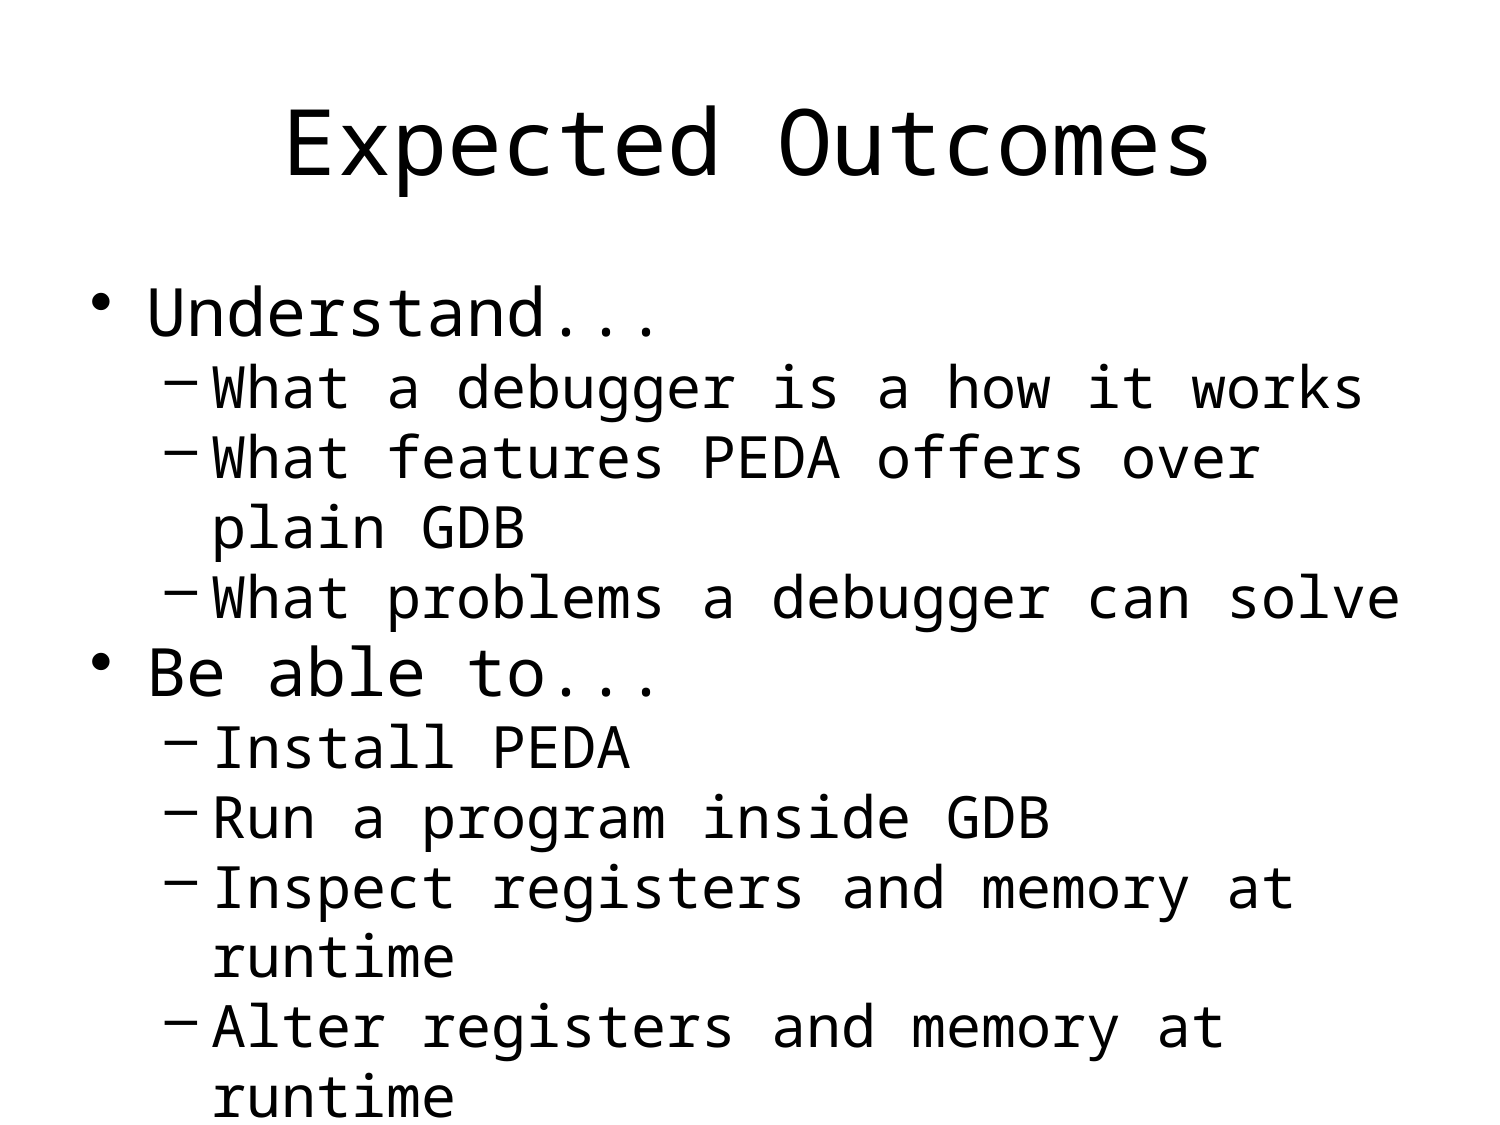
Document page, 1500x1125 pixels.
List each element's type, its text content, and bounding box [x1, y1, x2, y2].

title Expected Outcomes [75, 45, 1425, 233]
list Understand... What a debugger is a how it works What features PEDA offers over plain GDB What problems a debugger can solve Be able to... Install PEDA Run a program inside GDB Inspect registers and memory at runtime Alter registers and memory at runtime [75, 262, 1425, 1005]
